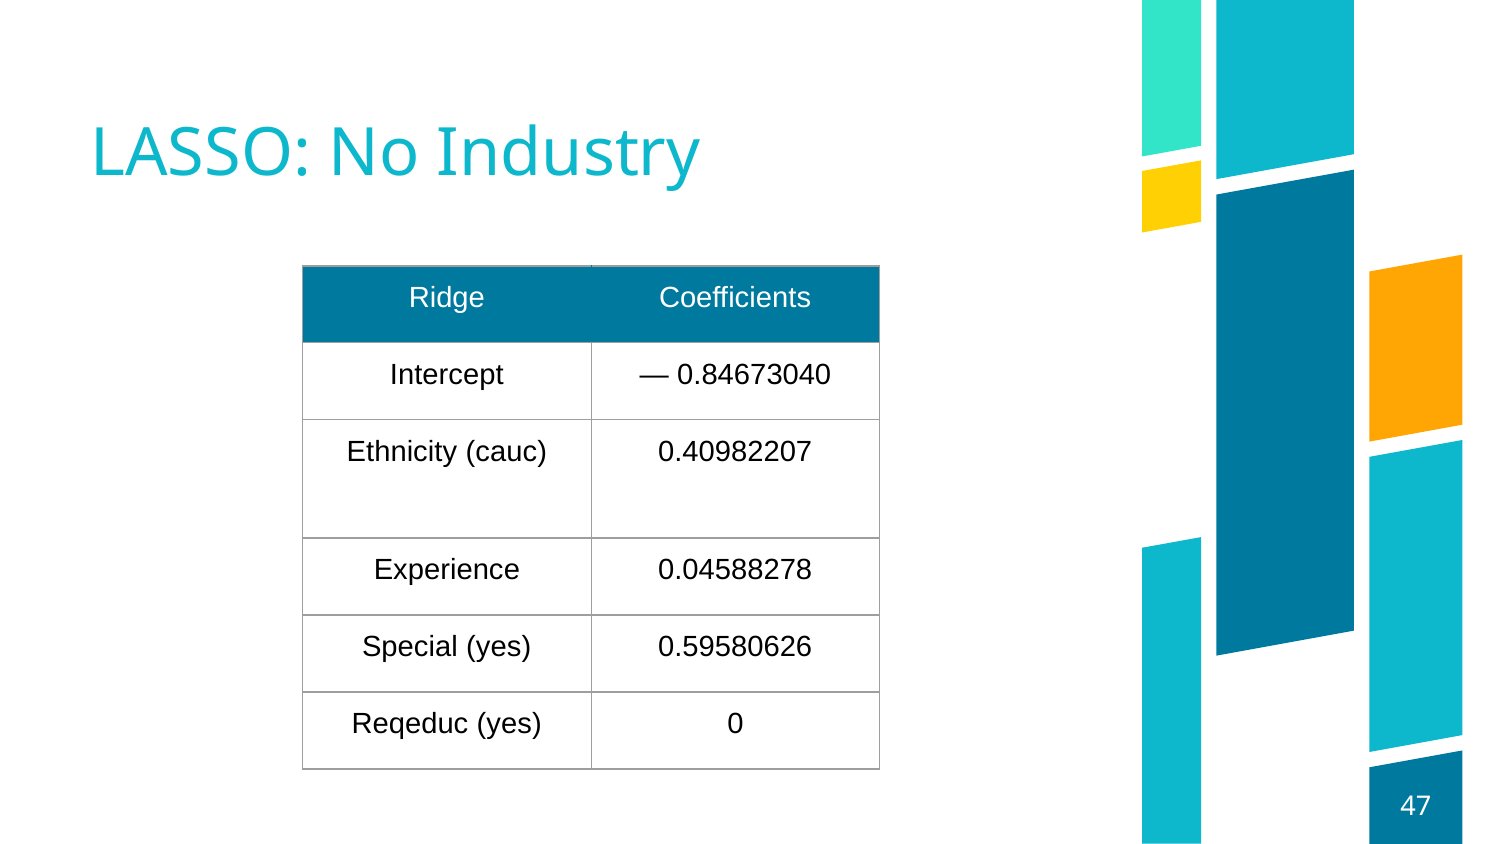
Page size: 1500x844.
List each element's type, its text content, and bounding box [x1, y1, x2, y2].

table_header Ridge [303, 267, 591, 342]
table_cell 0.04588278 [592, 539, 879, 614]
table_cell Experience [303, 539, 591, 614]
slide_number ‹#› [1369, 769, 1463, 844]
table_cell 0 [592, 693, 879, 768]
table_cell Special (yes) [303, 616, 591, 691]
table_header Coefficients [592, 267, 879, 342]
table_cell Intercept [303, 343, 591, 419]
table_cell 0.59580626 [592, 616, 879, 691]
table_cell 0.40982207 [592, 420, 879, 537]
title LASSO: No Industry [90, 124, 1093, 190]
table_cell — 0.84673040 [592, 343, 879, 419]
table_cell Ethnicity (cauc) [303, 420, 591, 537]
table_cell Reqeduc (yes) [303, 693, 591, 768]
